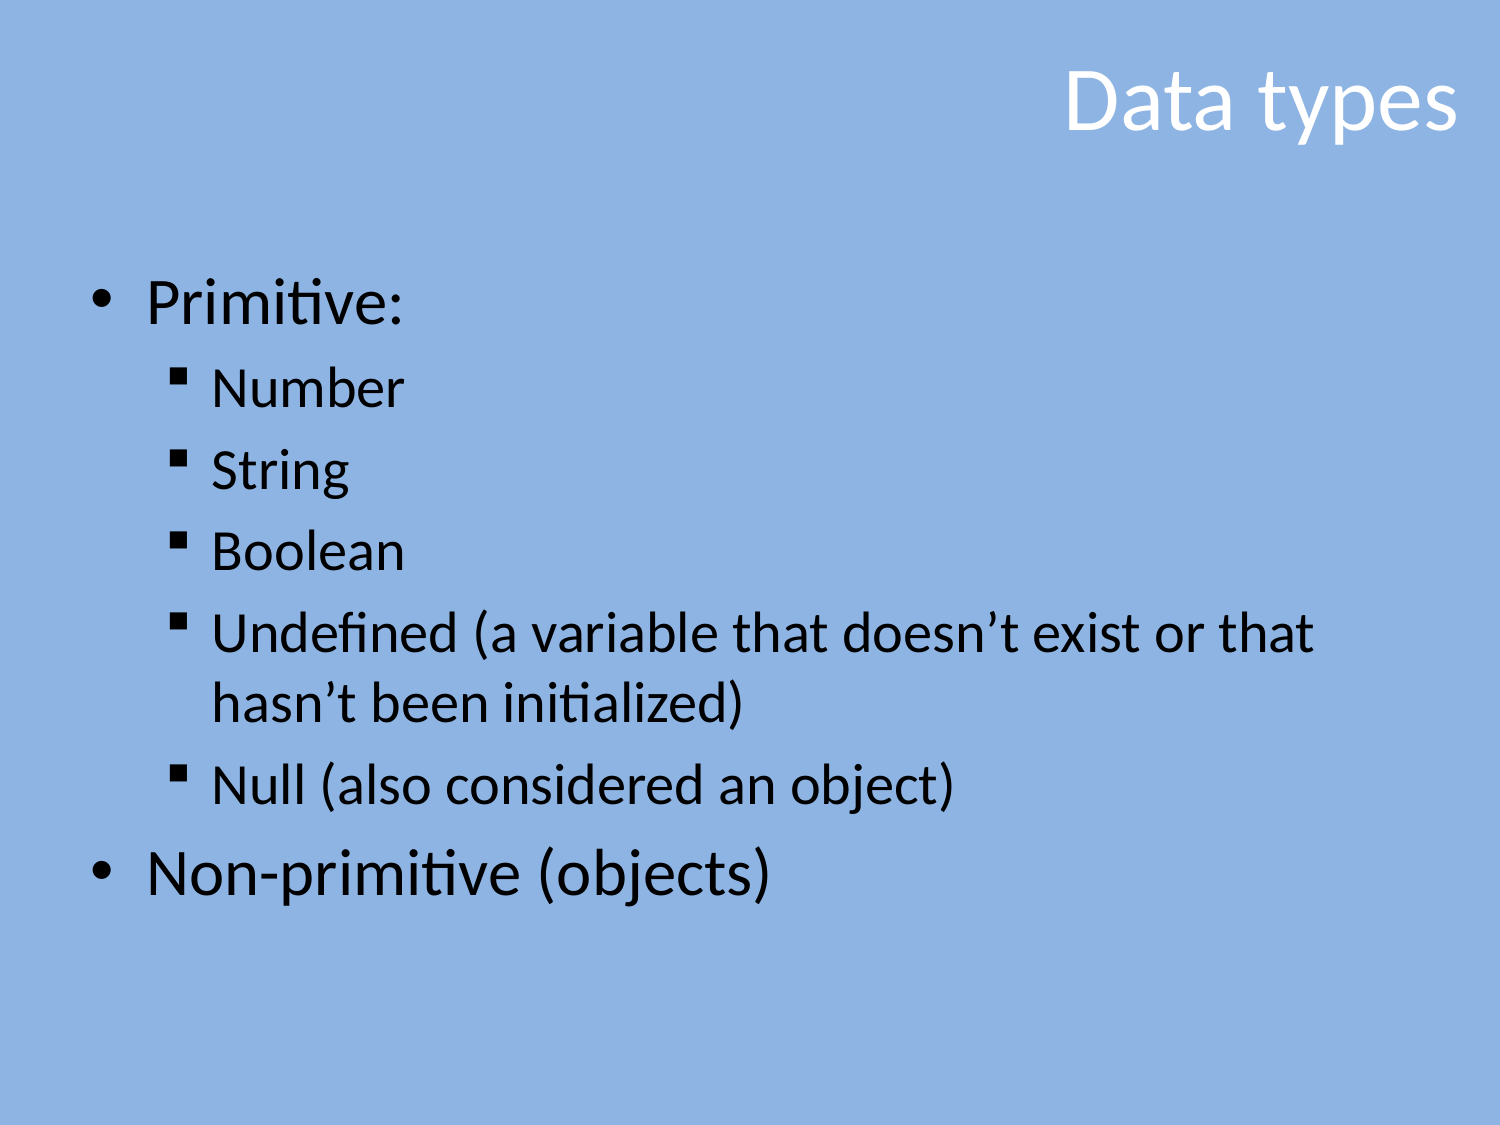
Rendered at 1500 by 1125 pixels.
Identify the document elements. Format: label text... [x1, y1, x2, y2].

title Data types [24, 12, 1475, 175]
list Primitive: Number String Boolean Undefined (a variable that doesn’t exist or that hasn’t been initialized) Null (also considered an object) Non-primitive (objects) [75, 249, 1425, 1018]
